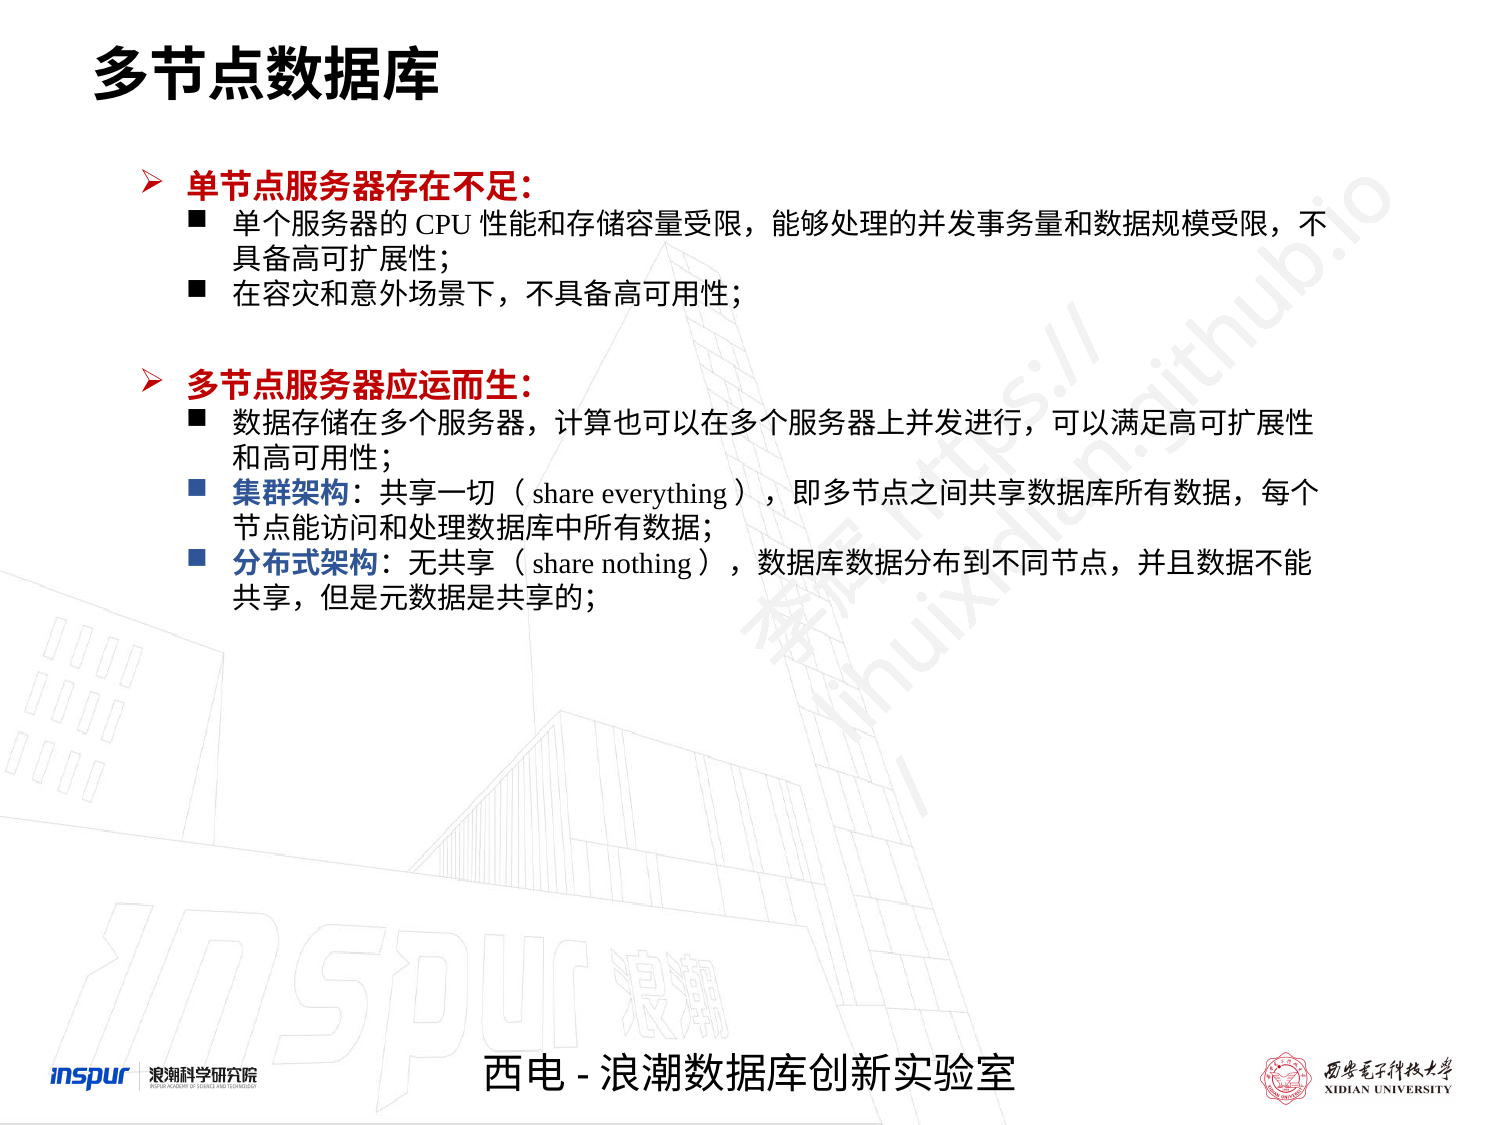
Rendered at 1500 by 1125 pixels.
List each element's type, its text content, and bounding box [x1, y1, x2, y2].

text_box 单节点服务器存在不足： 单个服务器的CPU性能和存储容量受限，能够处理的并发事务量和数据规模受限，不具备高可扩展性； 在容灾和意外场景下，不具备高可用性； 多节点服务器应运而生： 数据存储在多个服务器，计算也可以在多个服务器上并发进行，可以满足高可扩展性和高可用性； 集群架构：共享一切（share everything），即多节点之间共享数据库所有数据，每个节点能访问和处理数据库中所有数据； 分布式架构：无共享（share nothing），数据库数据分布到不同节点，并且数据不能共享，但是元数据是共享的； [124, 143, 1356, 622]
text_box 多节点数据库 [76, 28, 1171, 126]
picture [0, 0, 1500, 1125]
